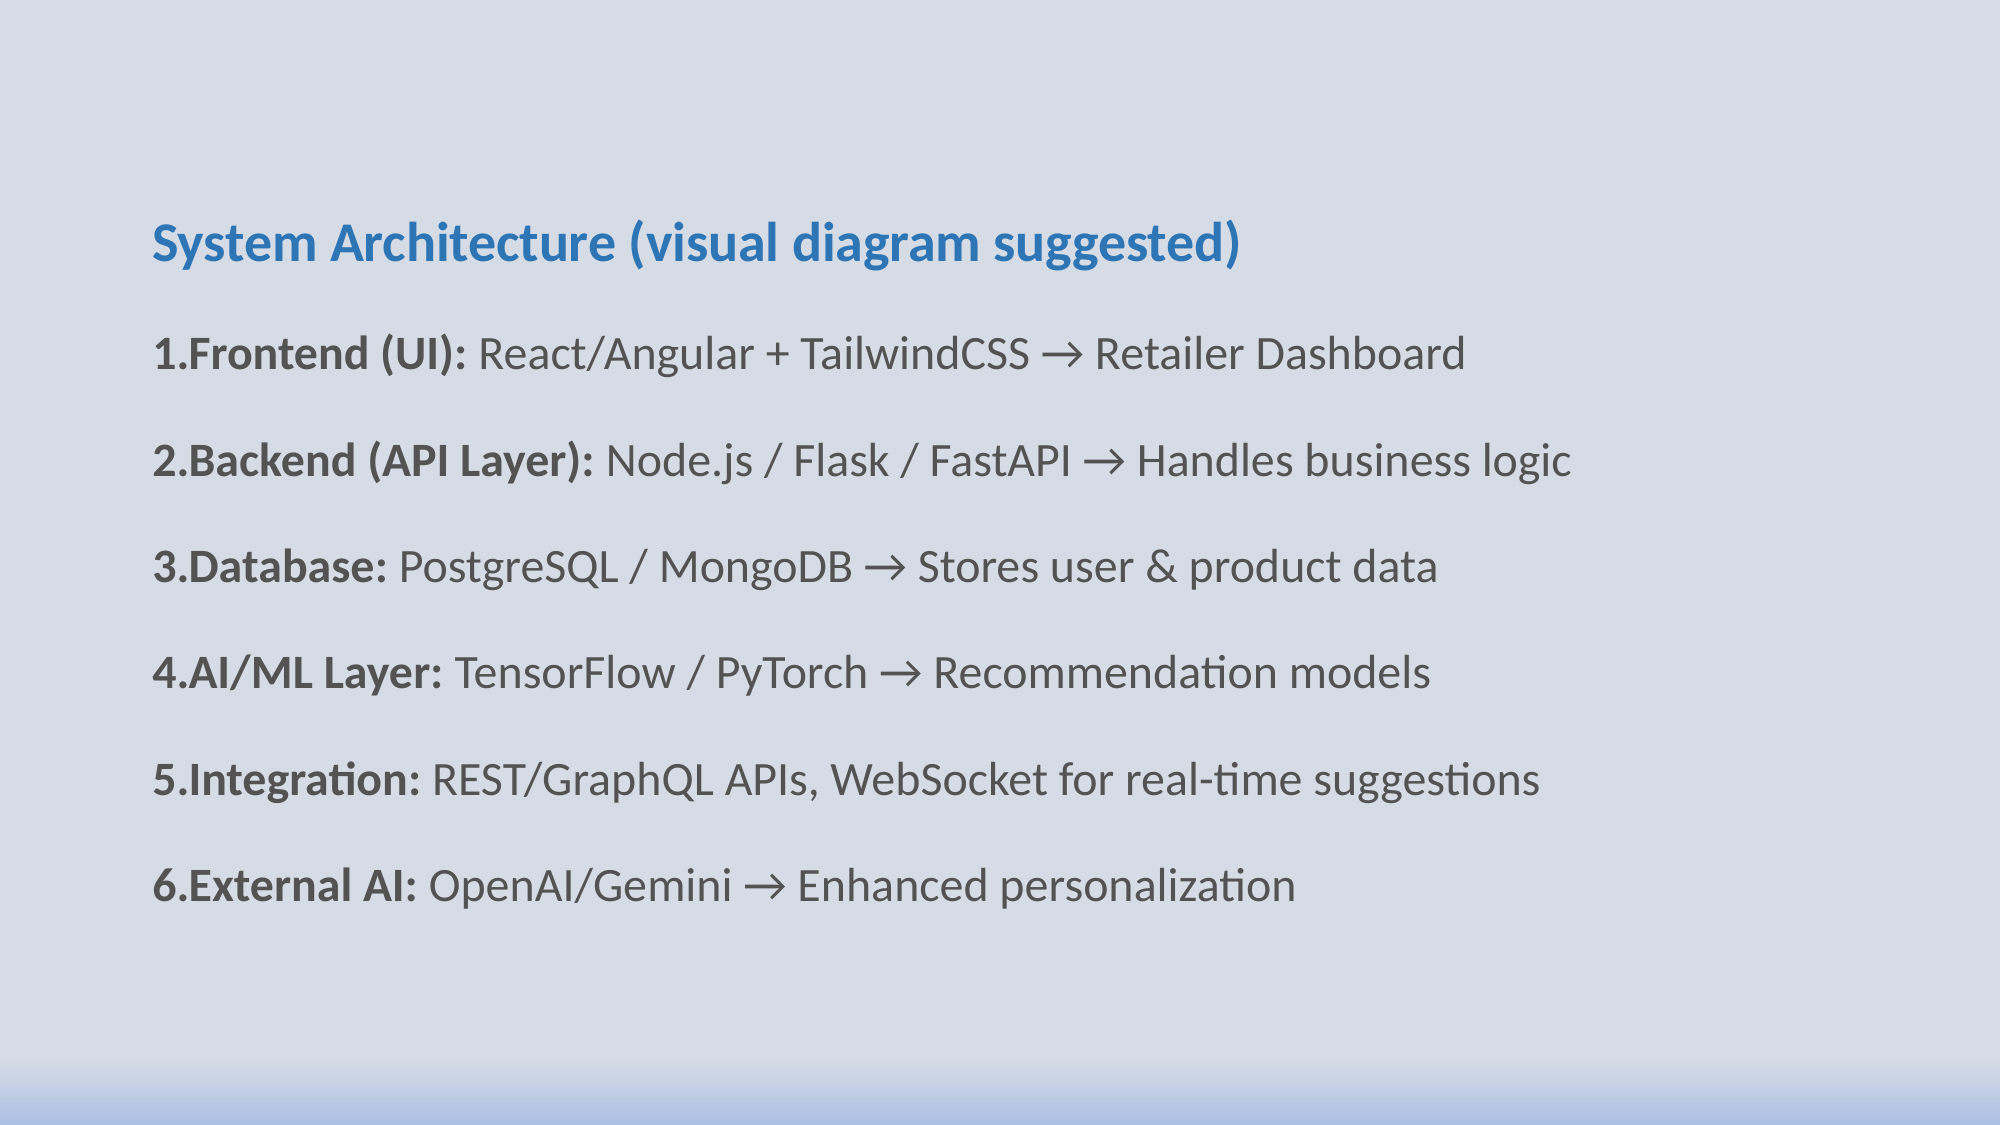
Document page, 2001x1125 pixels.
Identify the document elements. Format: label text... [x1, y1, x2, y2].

list System Architecture (visual diagram suggested) Frontend (UI): React/Angular + TailwindCSS → Retailer Dashboard Backend (API Layer): Node.js / Flask / FastAPI → Handles business logic Database: PostgreSQL / MongoDB → Stores user & product data AI/ML Layer: TensorFlow / PyTorch → Recommendation models Integration: REST/GraphQL APIs, WebSocket for real-time suggestions External AI: OpenAI/Gemini → Enhanced personalization [137, 205, 1863, 920]
